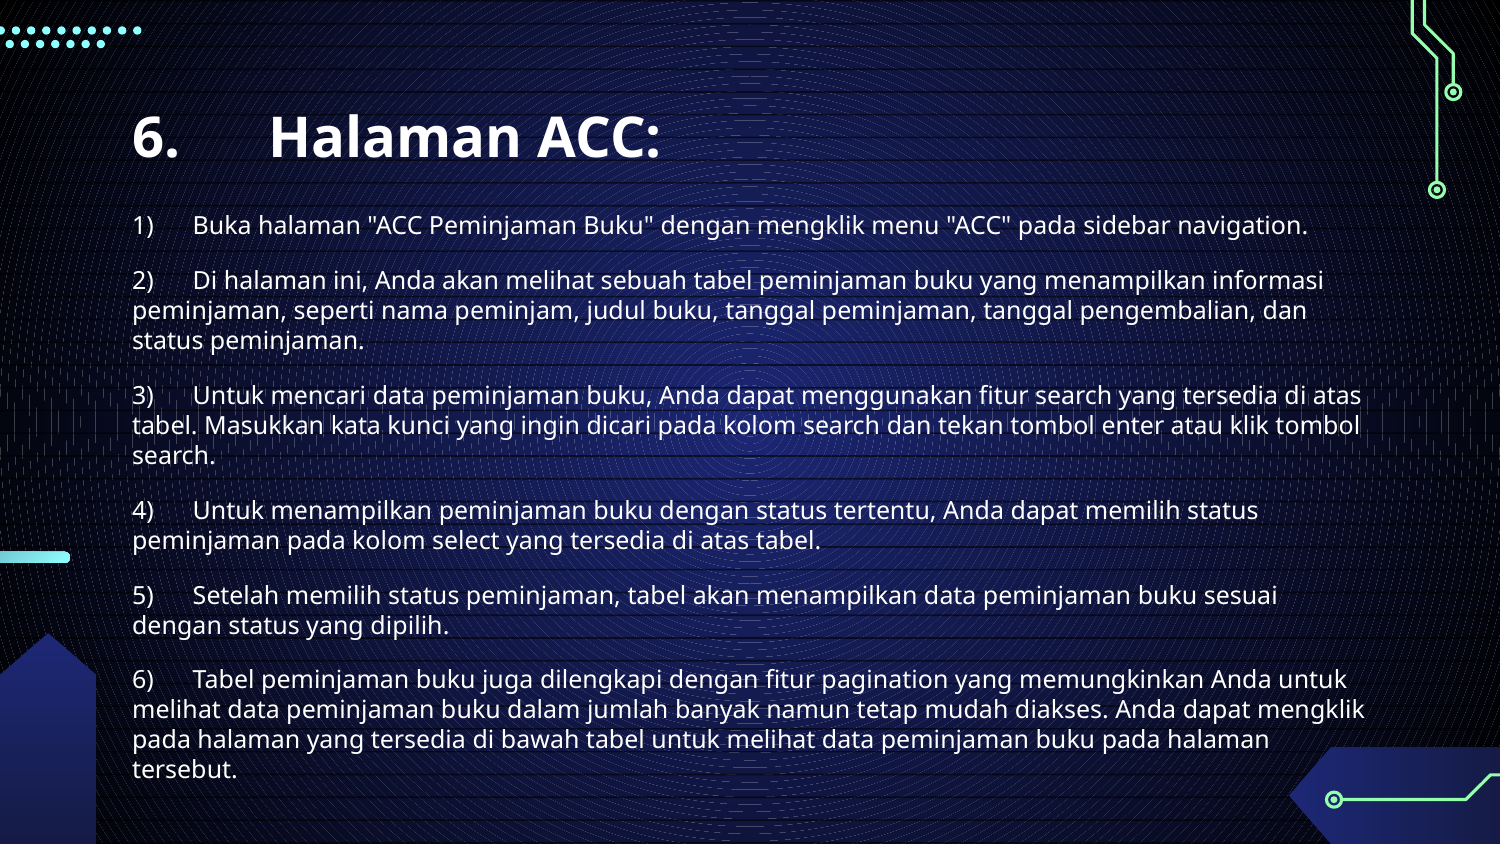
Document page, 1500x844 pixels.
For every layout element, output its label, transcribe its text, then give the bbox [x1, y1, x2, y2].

list 1) Buka halaman "ACC Peminjaman Buku" dengan mengklik menu "ACC" pada sidebar navigation. 2) Di halaman ini, Anda akan melihat sebuah tabel peminjaman buku yang menampilkan informasi peminjaman, seperti nama peminjam, judul buku, tanggal peminjaman, tanggal pengembalian, dan status peminjaman. 3) Untuk mencari data peminjaman buku, Anda dapat menggunakan fitur search yang tersedia di atas tabel. Masukkan kata kunci yang ingin dicari pada kolom search dan tekan tombol enter atau klik tombol search. 4) Untuk menampilkan peminjaman buku dengan status tertentu, Anda dapat memilih status peminjaman pada kolom select yang tersedia di atas tabel. 5) Setelah memilih status peminjaman, tabel akan menampilkan data peminjaman buku sesuai dengan status yang dipilih. 6) Tabel peminjaman buku juga dilengkapi dengan fitur pagination yang memungkinkan Anda untuk melihat data peminjaman buku dalam jumlah banyak namun tetap mudah diakses. Anda dapat mengklik pada halaman yang tersedia di bawah tabel untuk melihat data peminjaman buku pada halaman tersebut. [116, 194, 1383, 756]
title 6. Halaman ACC: [116, 88, 1383, 183]
